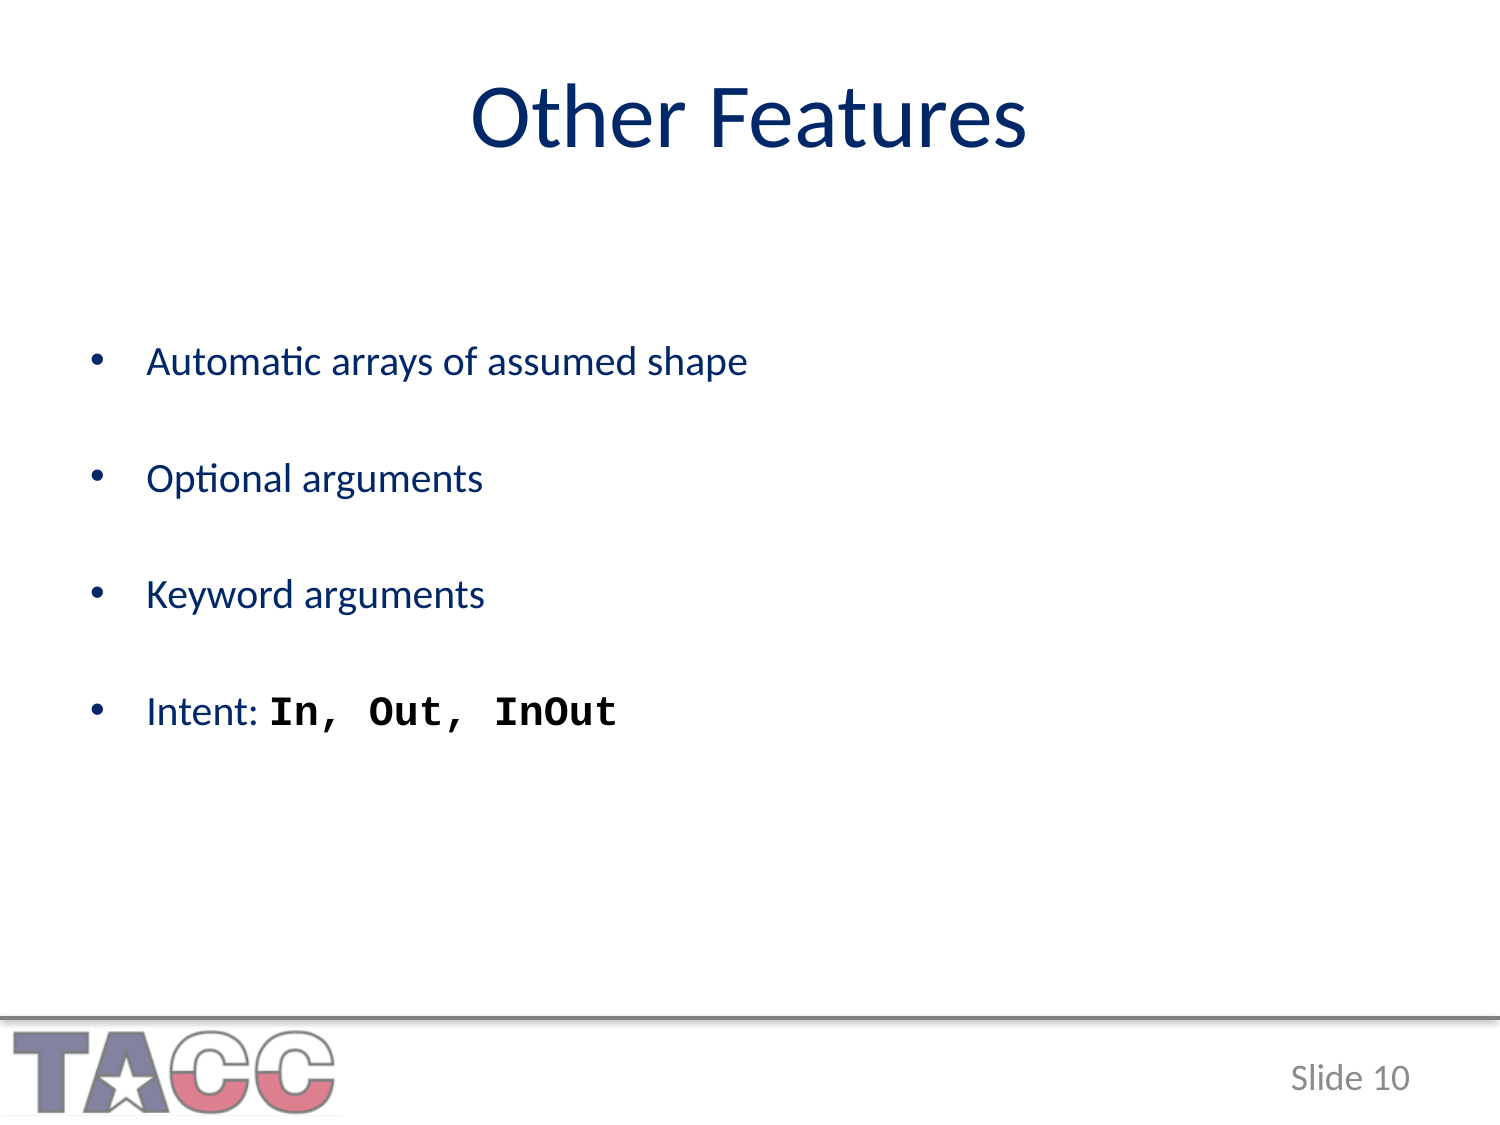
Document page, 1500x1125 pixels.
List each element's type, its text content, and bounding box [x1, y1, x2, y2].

list Automatic arrays of assumed shape Optional arguments Keyword arguments Intent: In, Out, InOut [75, 326, 1425, 986]
title Other Features [75, 45, 1425, 177]
